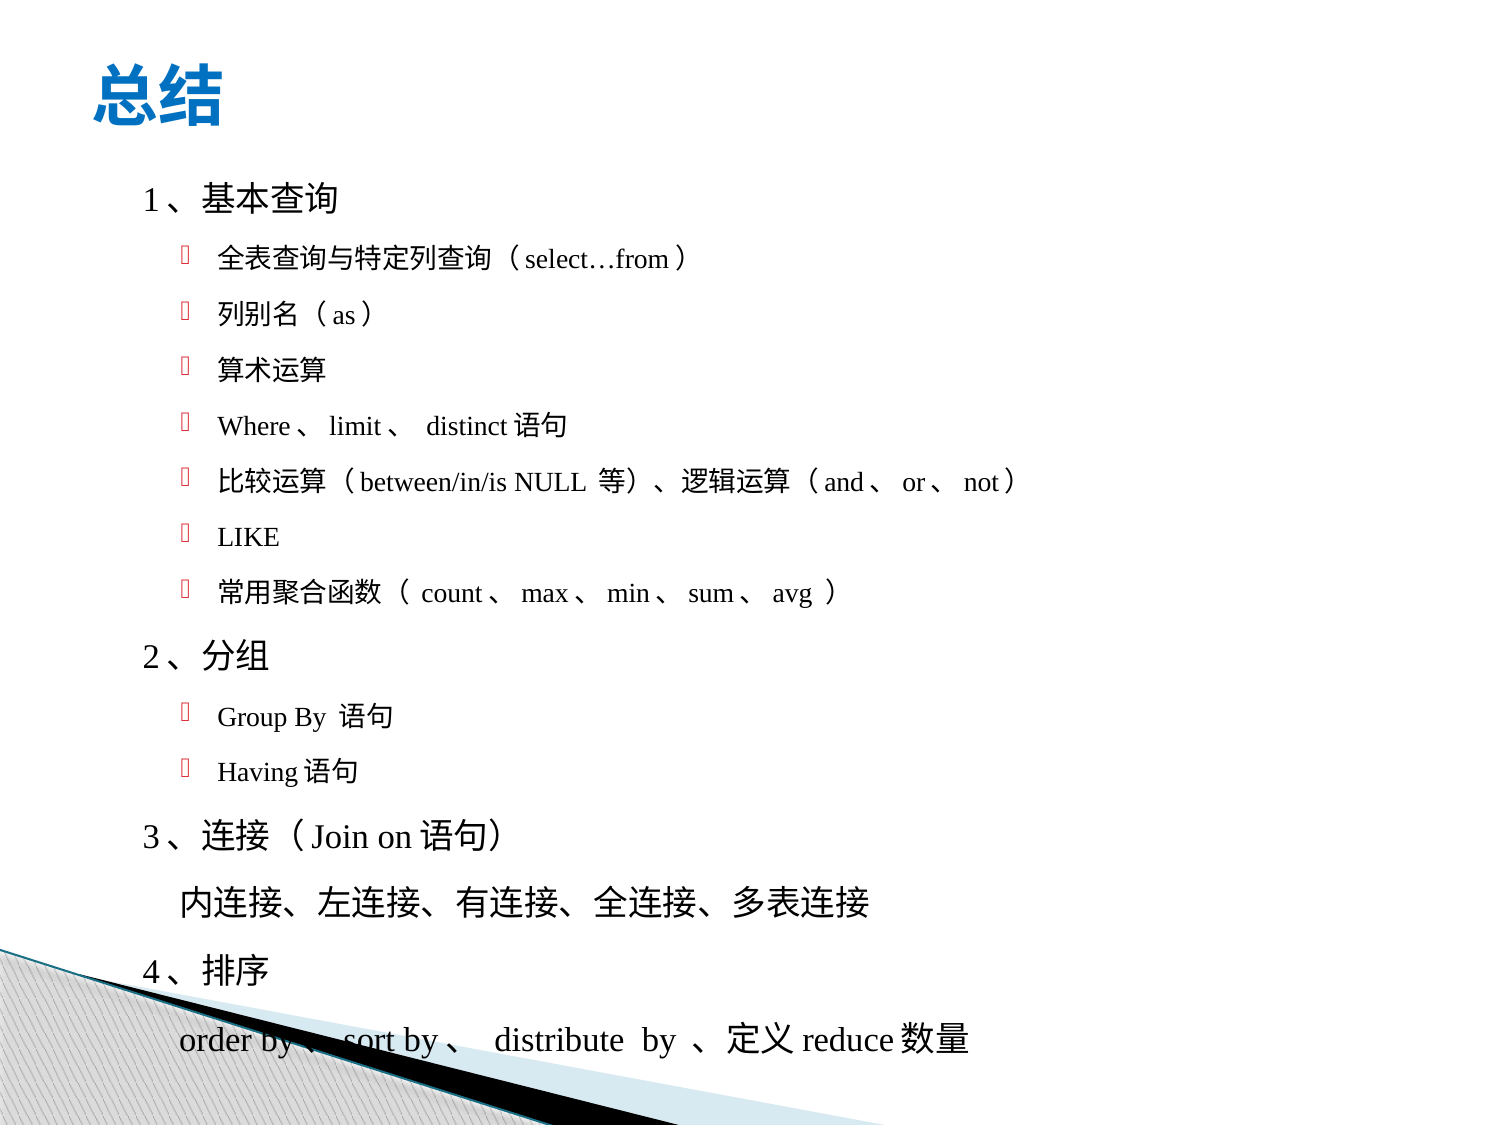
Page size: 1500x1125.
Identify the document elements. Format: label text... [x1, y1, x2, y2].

title 总结 [76, 0, 918, 188]
list 1、基本查询 全表查询与特定列查询（select…from） 列别名（as） 算术运算 Where、limit、 distinct语句 比较运算（between/in/is NULL 等）、逻辑运算（and、or、not） LIKE 常用聚合函数（ count、max、min、sum、avg ） 2、分组 Group By 语句 Having语句 3、连接（Join on语句） 内连接、左连接、有连接、全连接、多表连接 4、排序 order by、sort by、 distribute by 、定义reduce数量 [64, 149, 1436, 1071]
